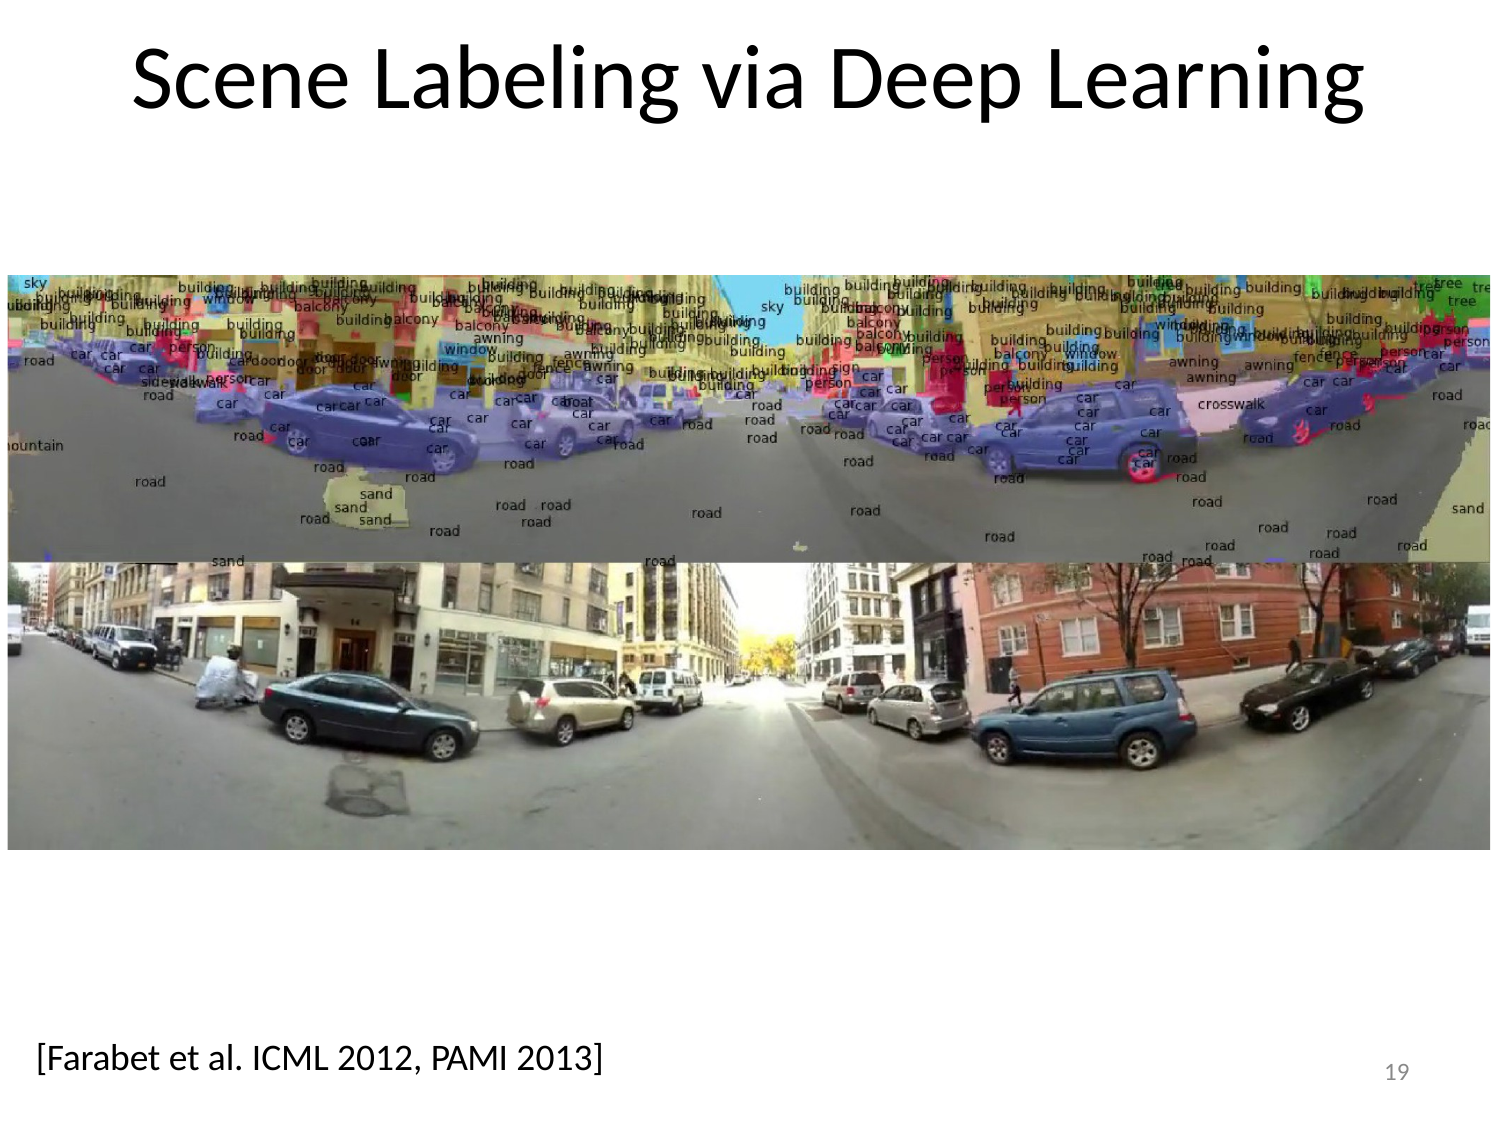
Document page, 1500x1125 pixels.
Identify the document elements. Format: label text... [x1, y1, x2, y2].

text_box [Farabet et al. ICML 2012, PAMI 2013] [33, 1030, 614, 1078]
title Scene Labeling via Deep Learning [129, 14, 1370, 205]
text_box 19 [1382, 1053, 1412, 1086]
text_box [7, 275, 1491, 850]
